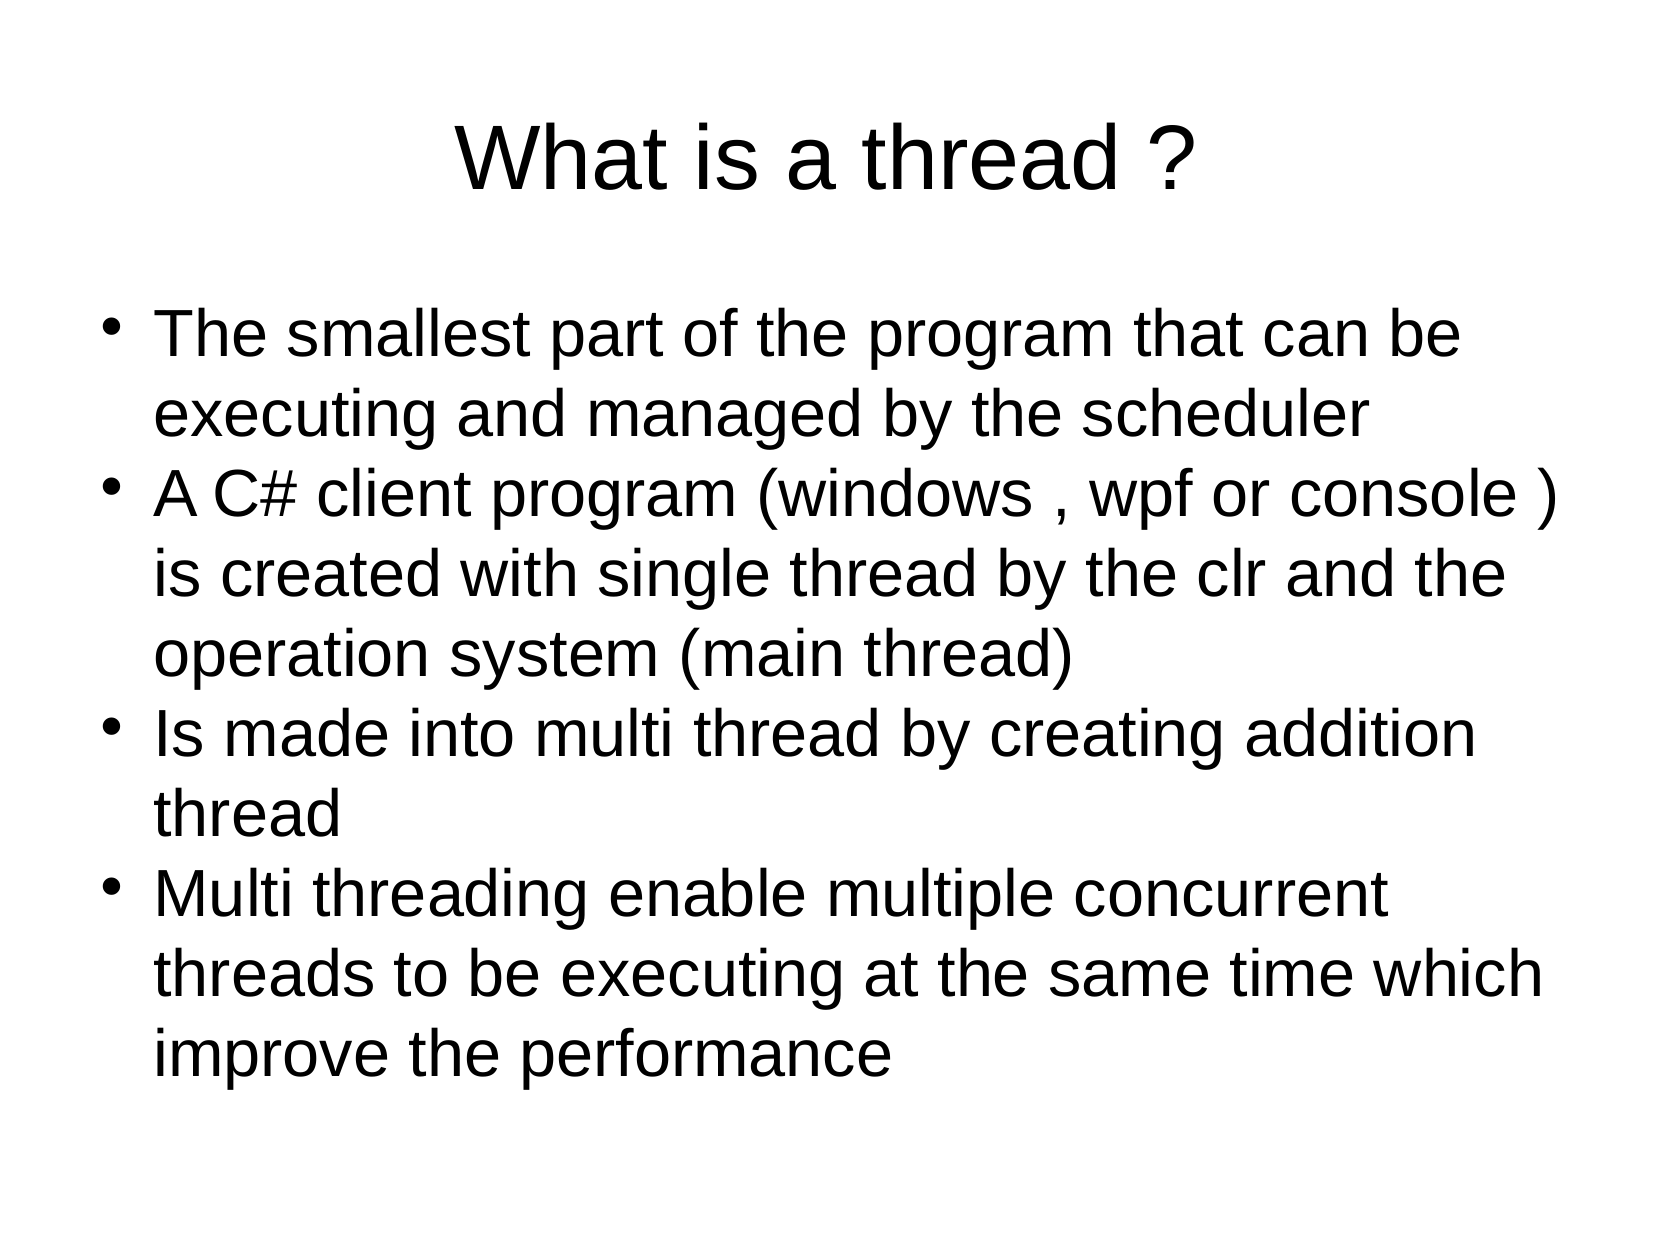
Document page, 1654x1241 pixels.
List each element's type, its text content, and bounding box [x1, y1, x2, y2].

text_box What is a thread ? [82, 49, 1571, 257]
text_box The smallest part of the program that can be executing and managed by the scheduler A C# client program (windows , wpf or console ) is created with single thread by the clr and the operation system (main thread) Is made into multi thread by creating addition thread Multi threading enable multiple concurrent threads to be executing at the same time which improve the performance [82, 290, 1571, 1127]
